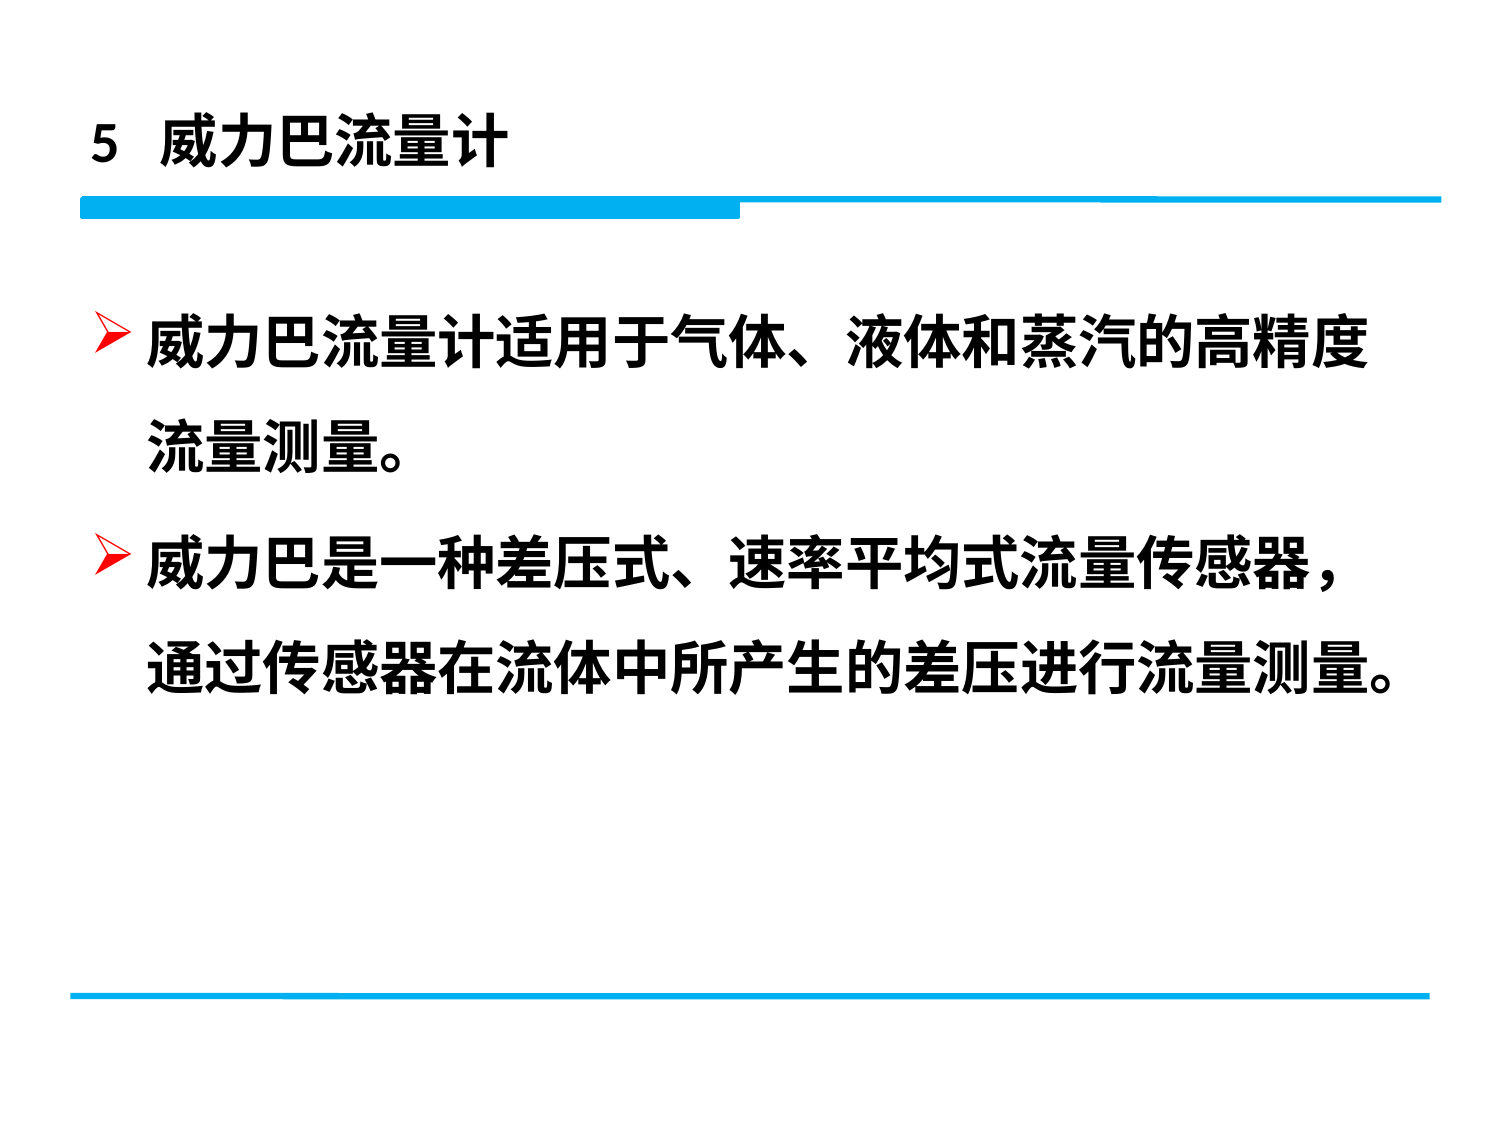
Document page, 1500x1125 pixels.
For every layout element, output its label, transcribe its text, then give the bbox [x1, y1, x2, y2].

title 5 威力巴流量计 [74, 44, 1426, 233]
list 威力巴流量计适用于气体、液体和蒸汽的高精度流量测量。 威力巴是一种差压式、速率平均式流量传感器，通过传感器在流体中所产生的差压进行流量测量。 [74, 262, 1426, 1006]
